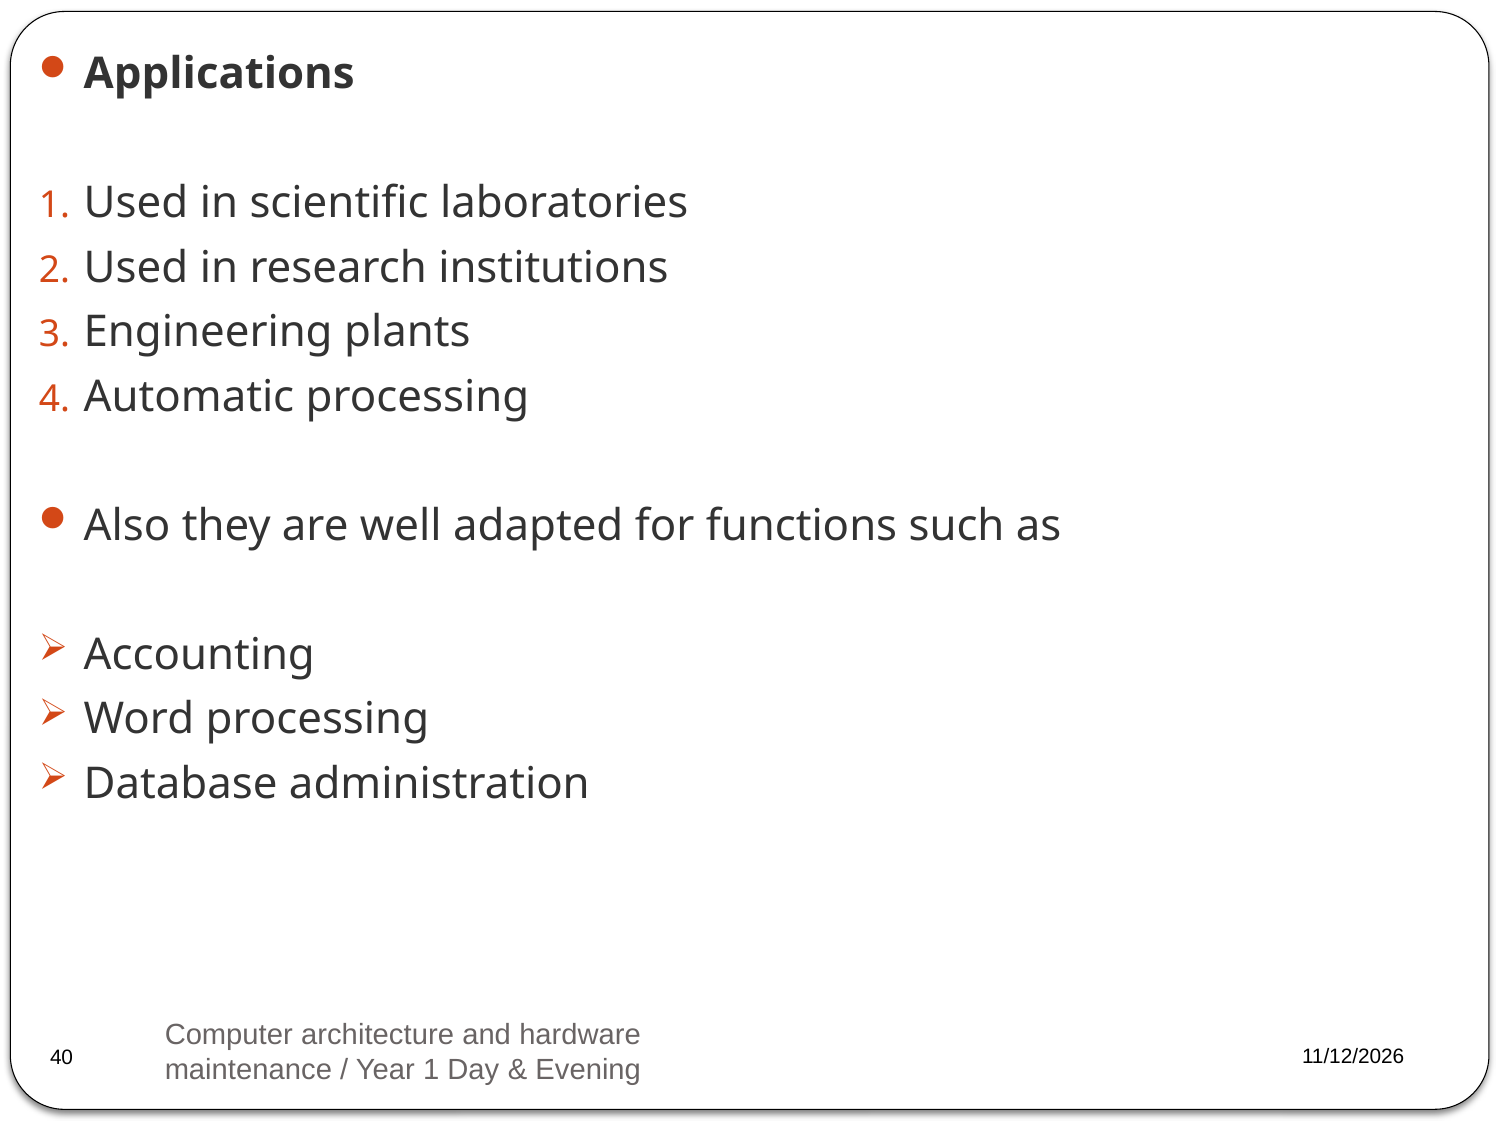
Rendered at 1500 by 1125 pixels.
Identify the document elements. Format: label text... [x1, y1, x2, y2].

list Applications Used in scientific laboratories Used in research institutions Engineering plants Automatic processing Also they are well adapted for functions such as Accounting Word processing Database administration [23, 37, 1476, 1000]
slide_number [1012, 1015, 1419, 1094]
footer Computer architecture and hardware maintenance / Year 1 Day & Evening [150, 1012, 800, 1088]
slide_number 40 [23, 1018, 99, 1094]
